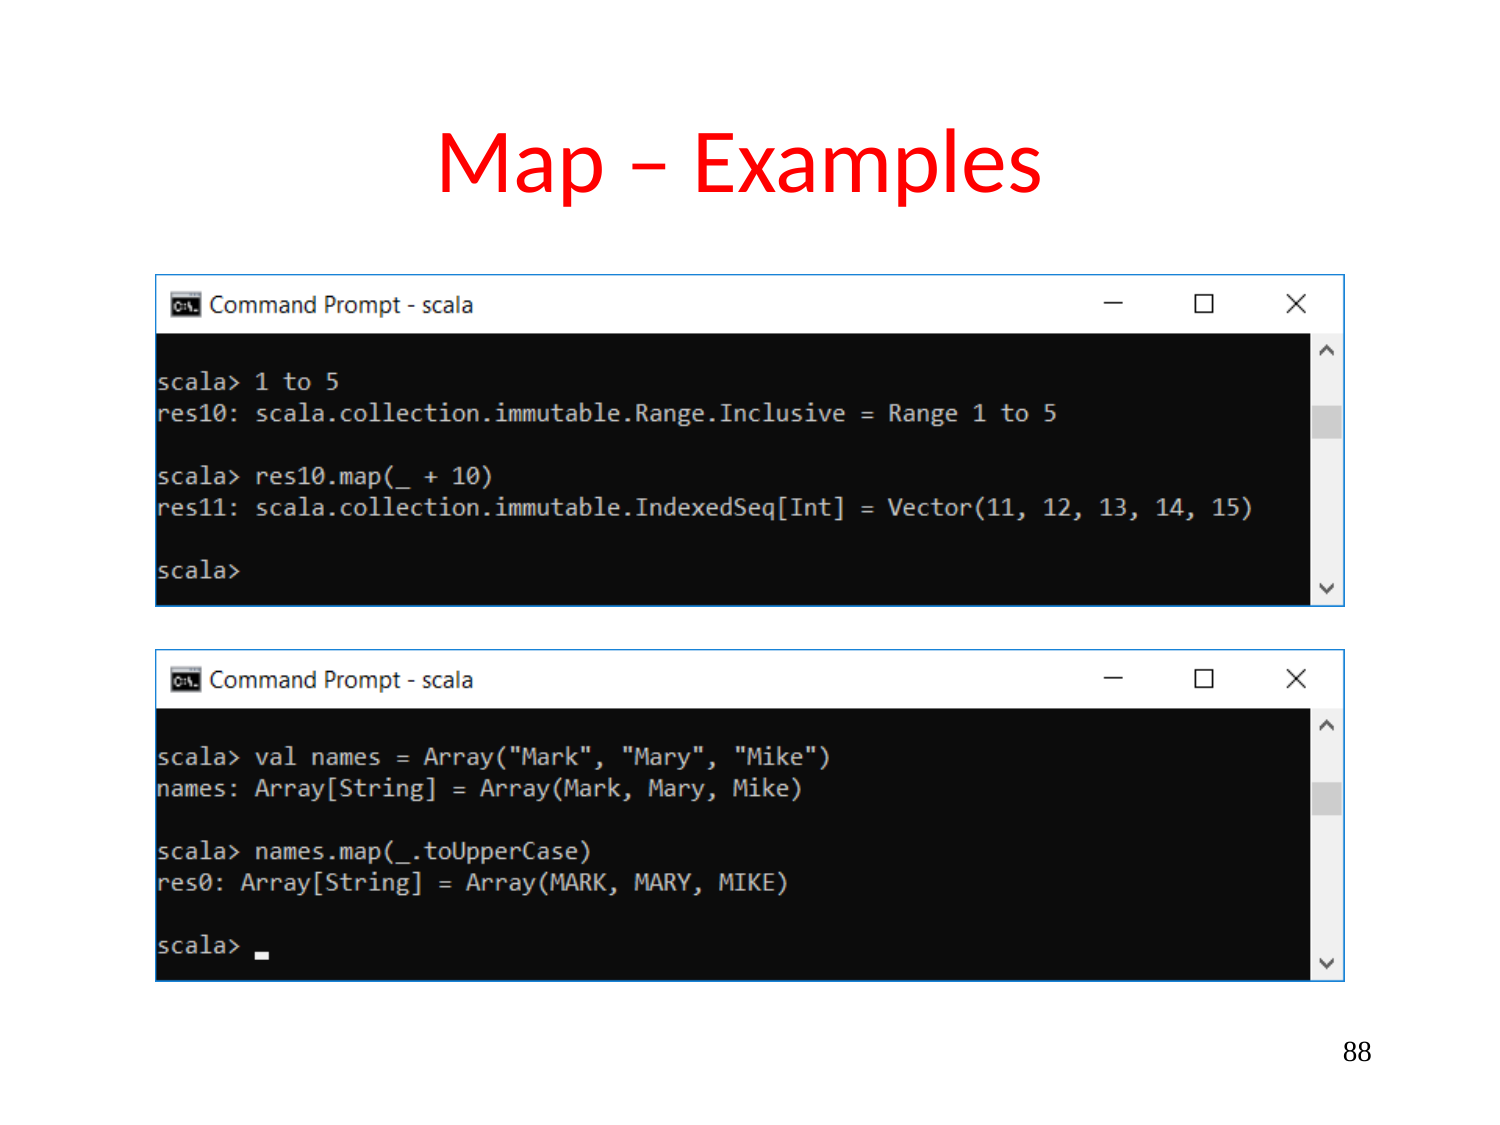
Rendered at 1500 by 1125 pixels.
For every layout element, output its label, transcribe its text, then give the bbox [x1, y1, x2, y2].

slide_number 88 [1074, 1024, 1388, 1101]
picture [155, 649, 1345, 982]
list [155, 274, 1345, 607]
title Map – Examples [112, 87, 1388, 226]
